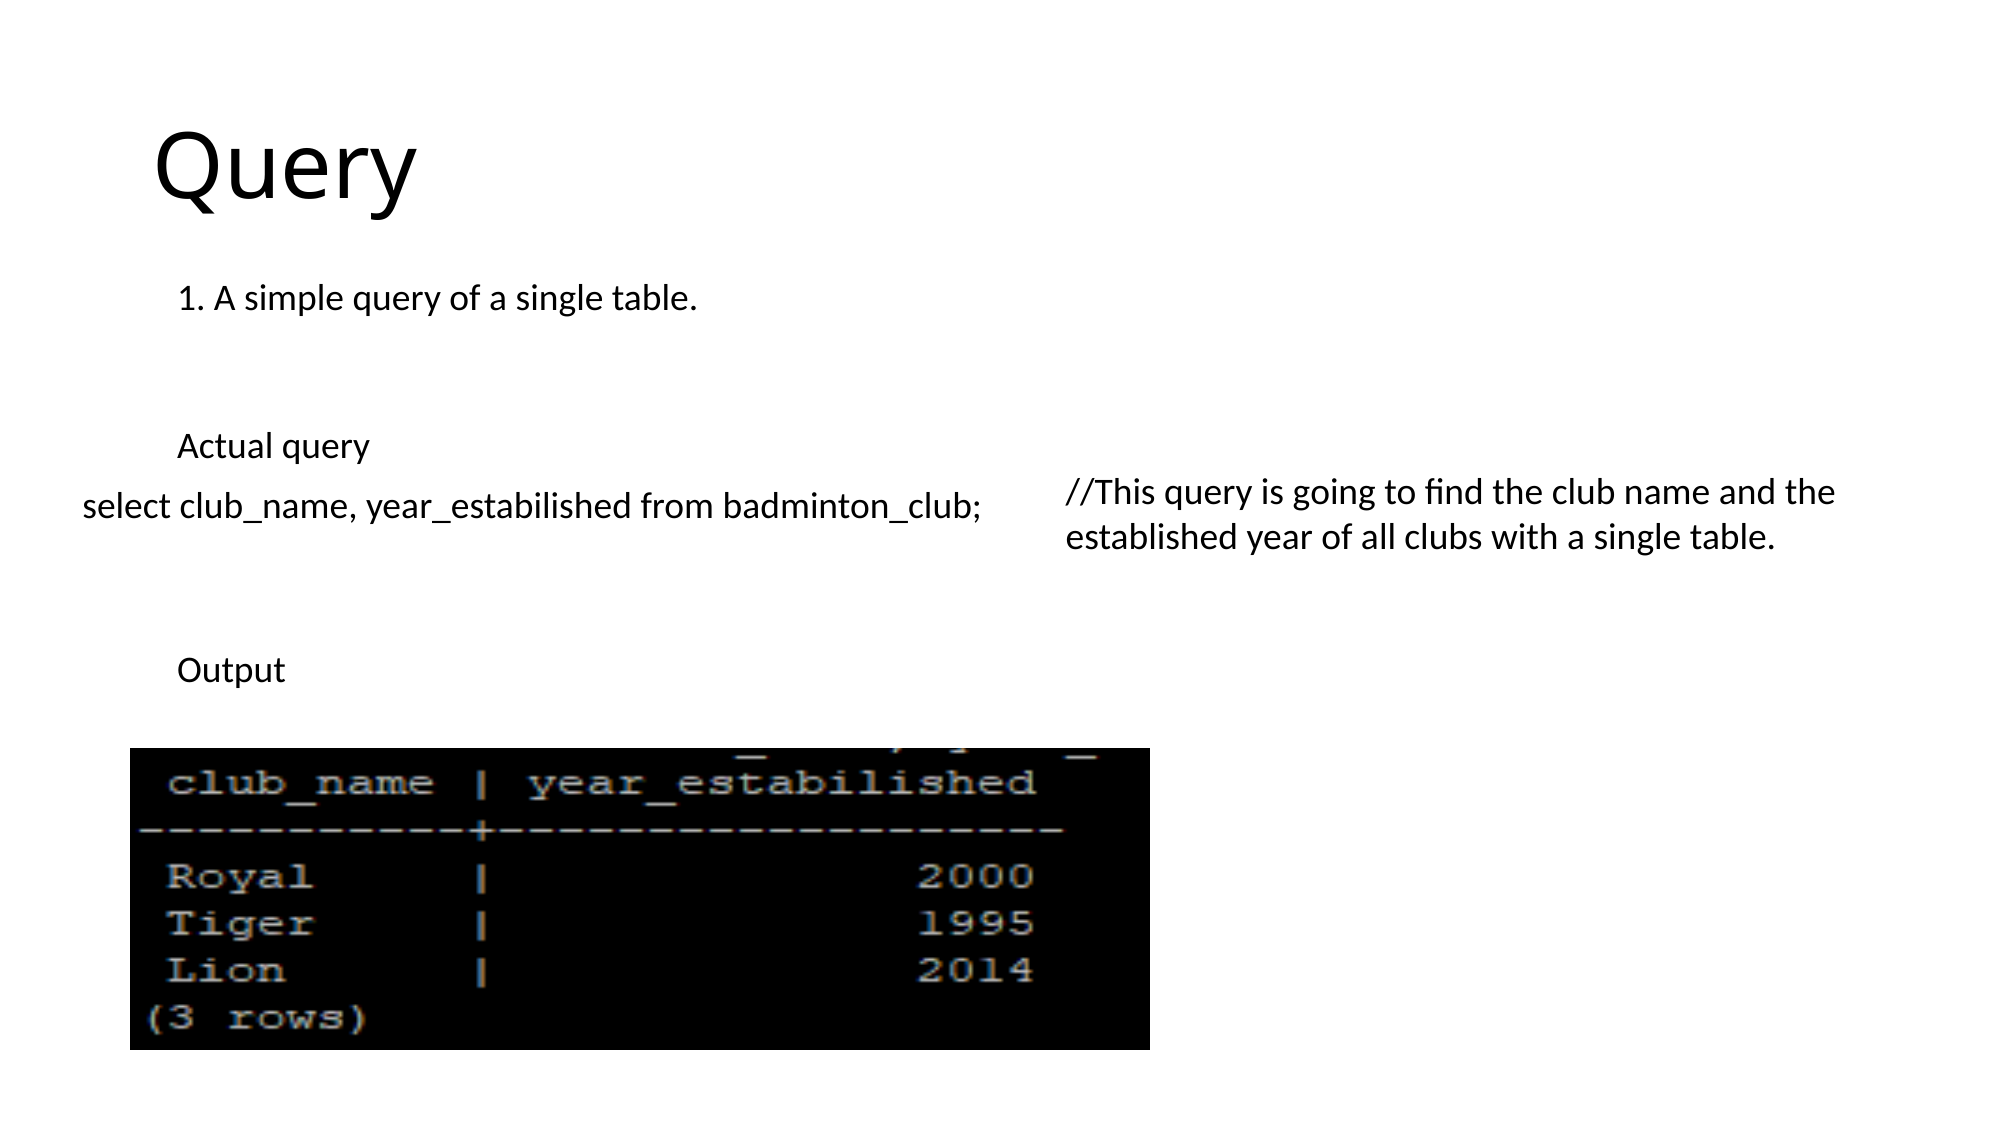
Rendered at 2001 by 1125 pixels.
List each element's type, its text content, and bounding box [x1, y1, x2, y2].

text_box 1. A simple query of a single table. [162, 265, 887, 416]
picture [130, 748, 1150, 1050]
text_box Actual query [162, 413, 680, 473]
text_box select club_name, year_estabilished from badminton_club; [67, 473, 1051, 534]
title Query [137, 59, 1863, 278]
text_box //This query is going to find the club name and the established year of all clubs with a single table. [1050, 460, 1863, 565]
text_box Output [162, 637, 525, 698]
